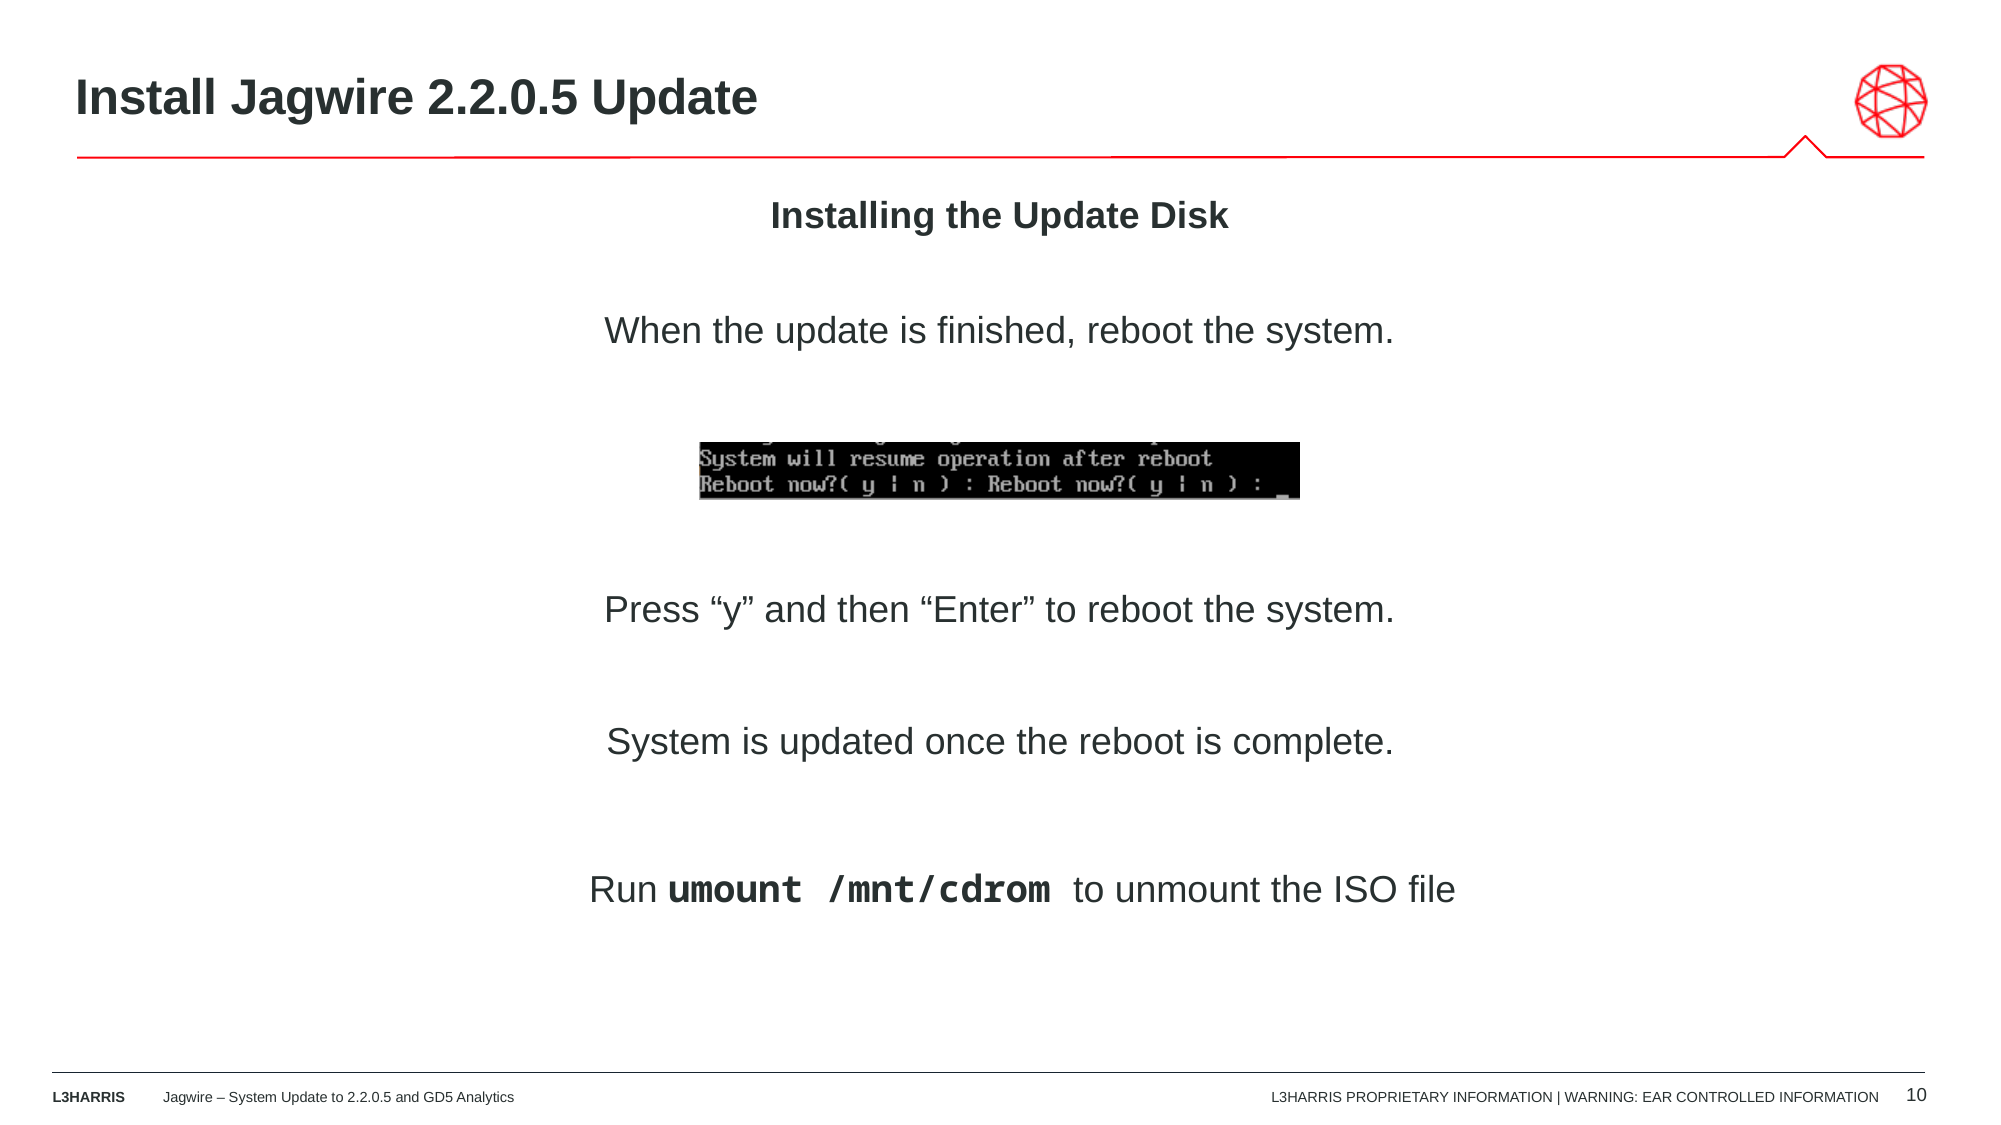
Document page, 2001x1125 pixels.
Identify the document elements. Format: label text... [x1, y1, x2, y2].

text_box Press “y” and then “Enter” to reboot the system. [604, 585, 1396, 631]
text_box Run umount /mnt/cdrom to unmount the ISO file [589, 864, 1457, 910]
text_box System is updated once the reboot is complete. [606, 717, 1396, 763]
text_box When the update is finished, reboot the system. [604, 305, 1396, 352]
text_box Installing the Update Disk [500, 184, 1500, 244]
title Install Jagwire 2.2.0.5 Update [75, 47, 1575, 153]
picture [699, 442, 1301, 500]
